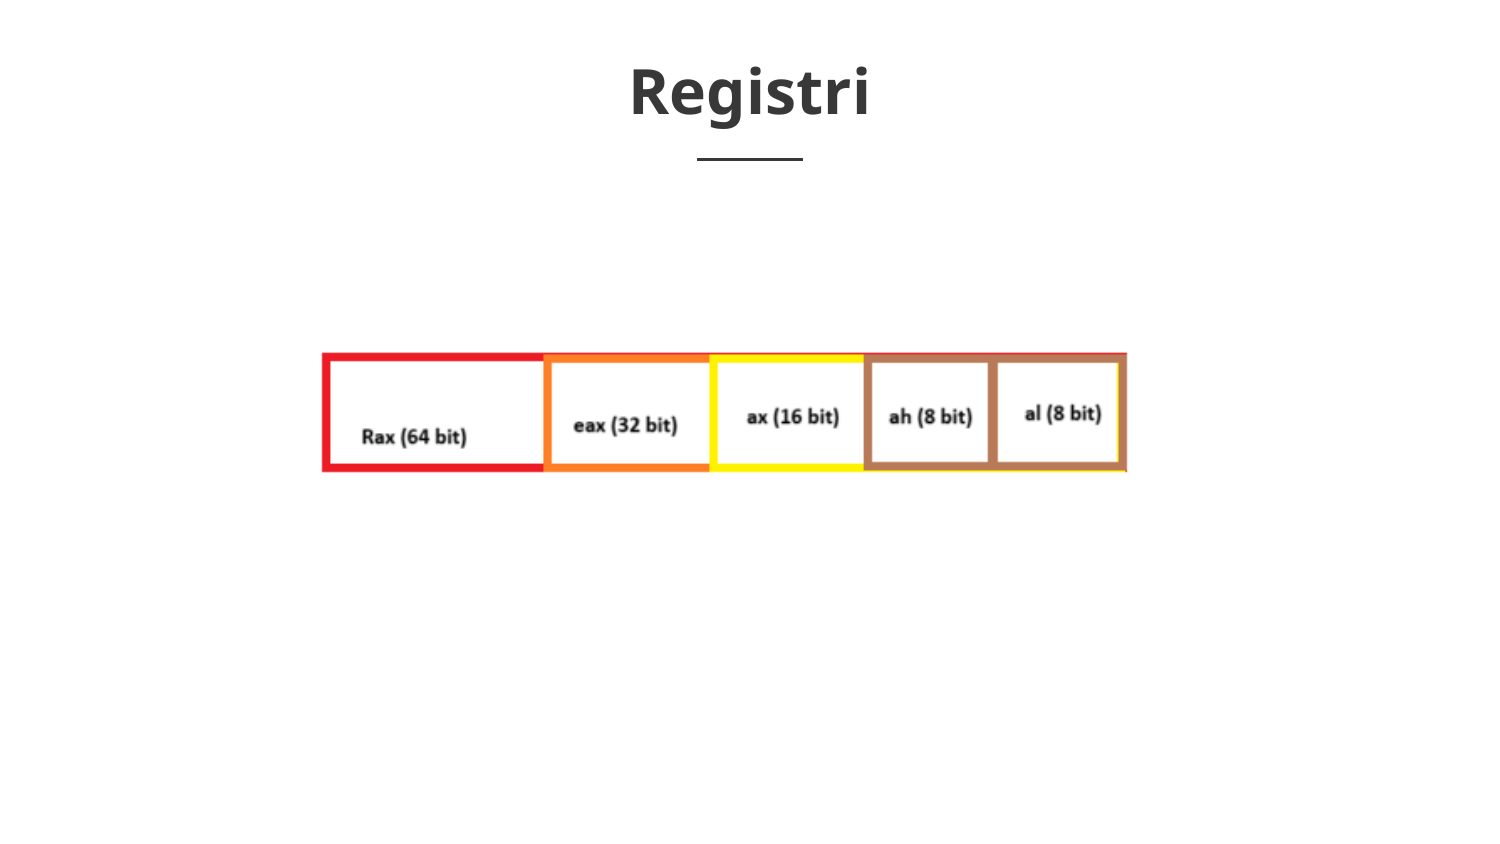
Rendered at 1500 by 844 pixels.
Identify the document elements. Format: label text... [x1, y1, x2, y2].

title Registri [276, 37, 1224, 125]
picture [215, 296, 1285, 548]
